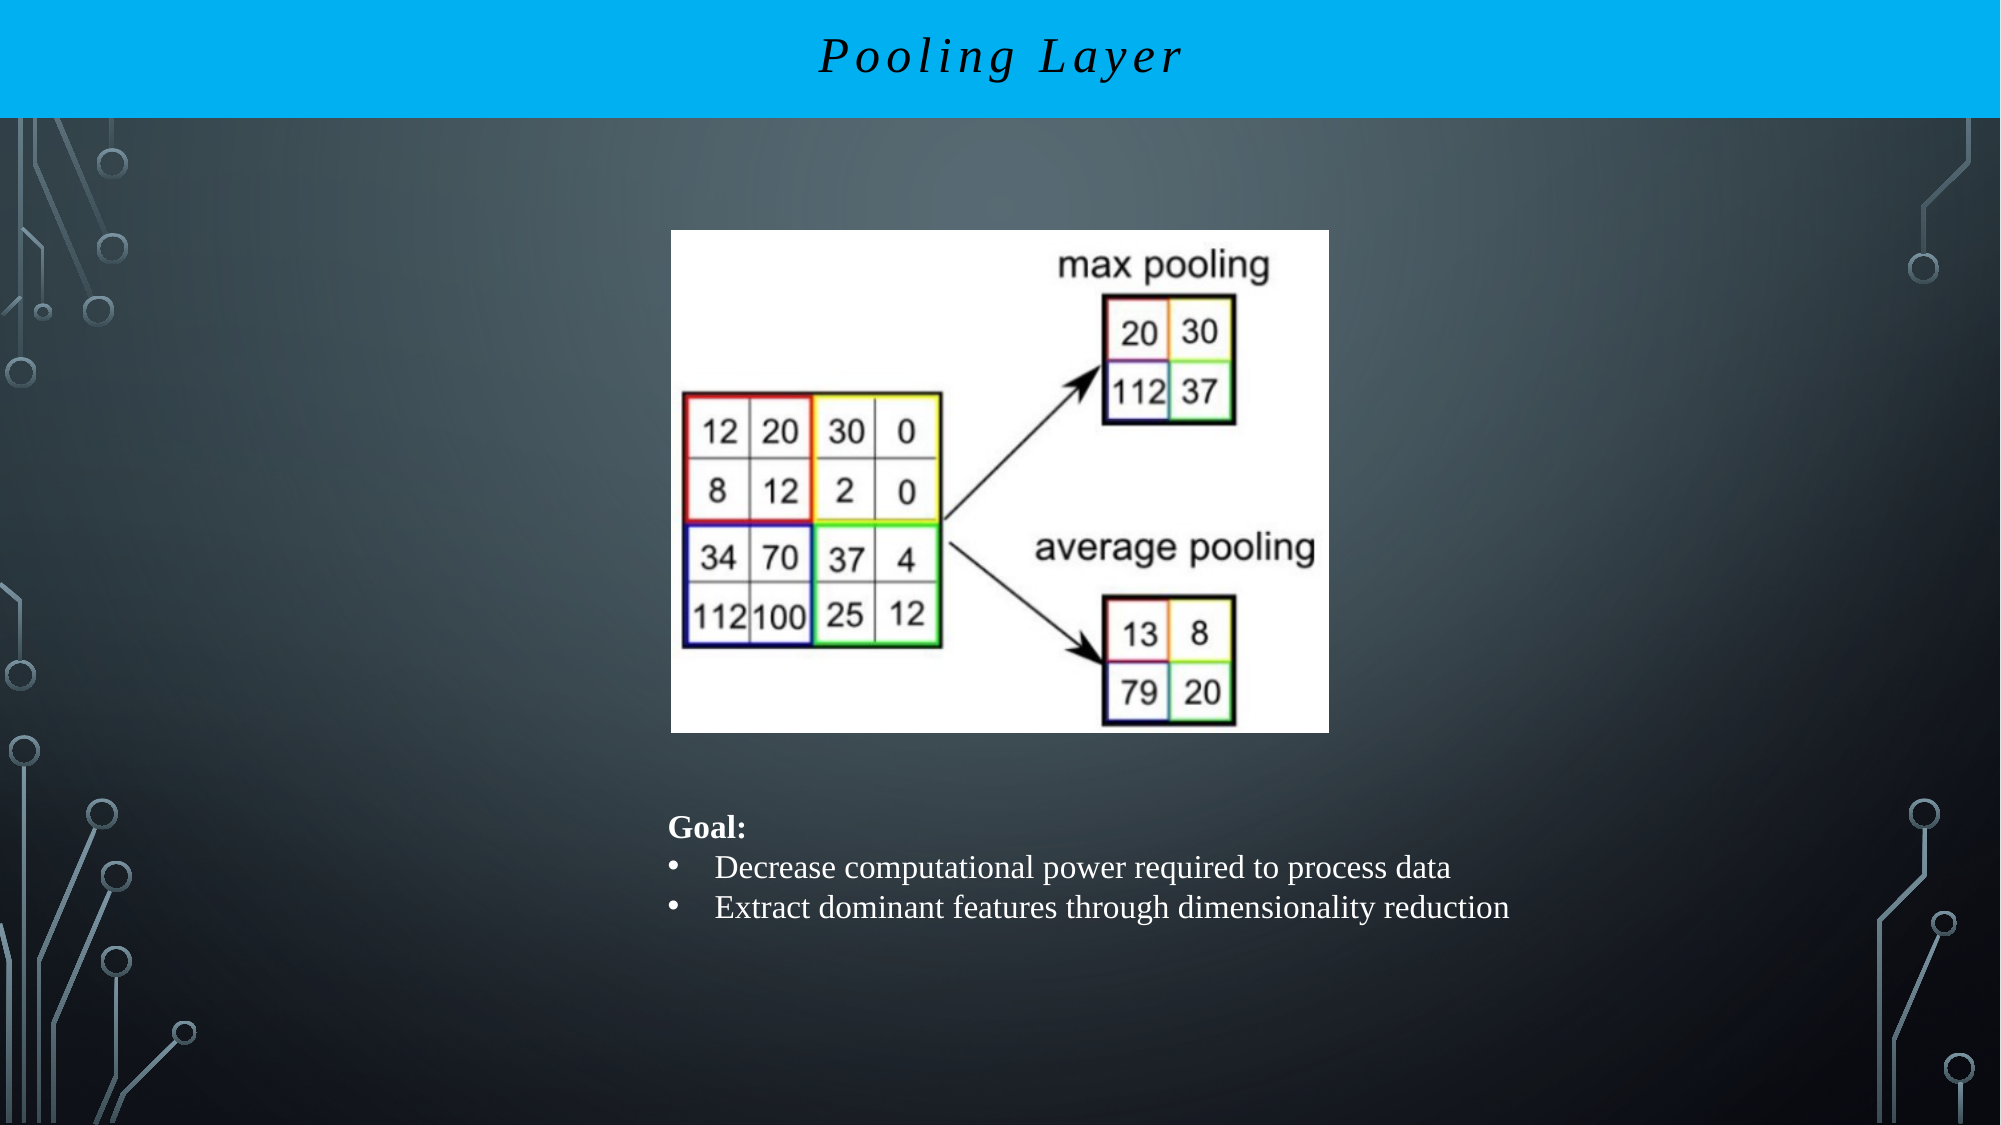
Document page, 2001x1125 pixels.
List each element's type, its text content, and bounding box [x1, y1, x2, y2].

picture [671, 230, 1329, 734]
text_box Pooling Layer [0, 0, 2000, 118]
text_box Goal: Decrease computational power required to process data Extract dominant features through dimensionality reduction [652, 798, 2000, 933]
